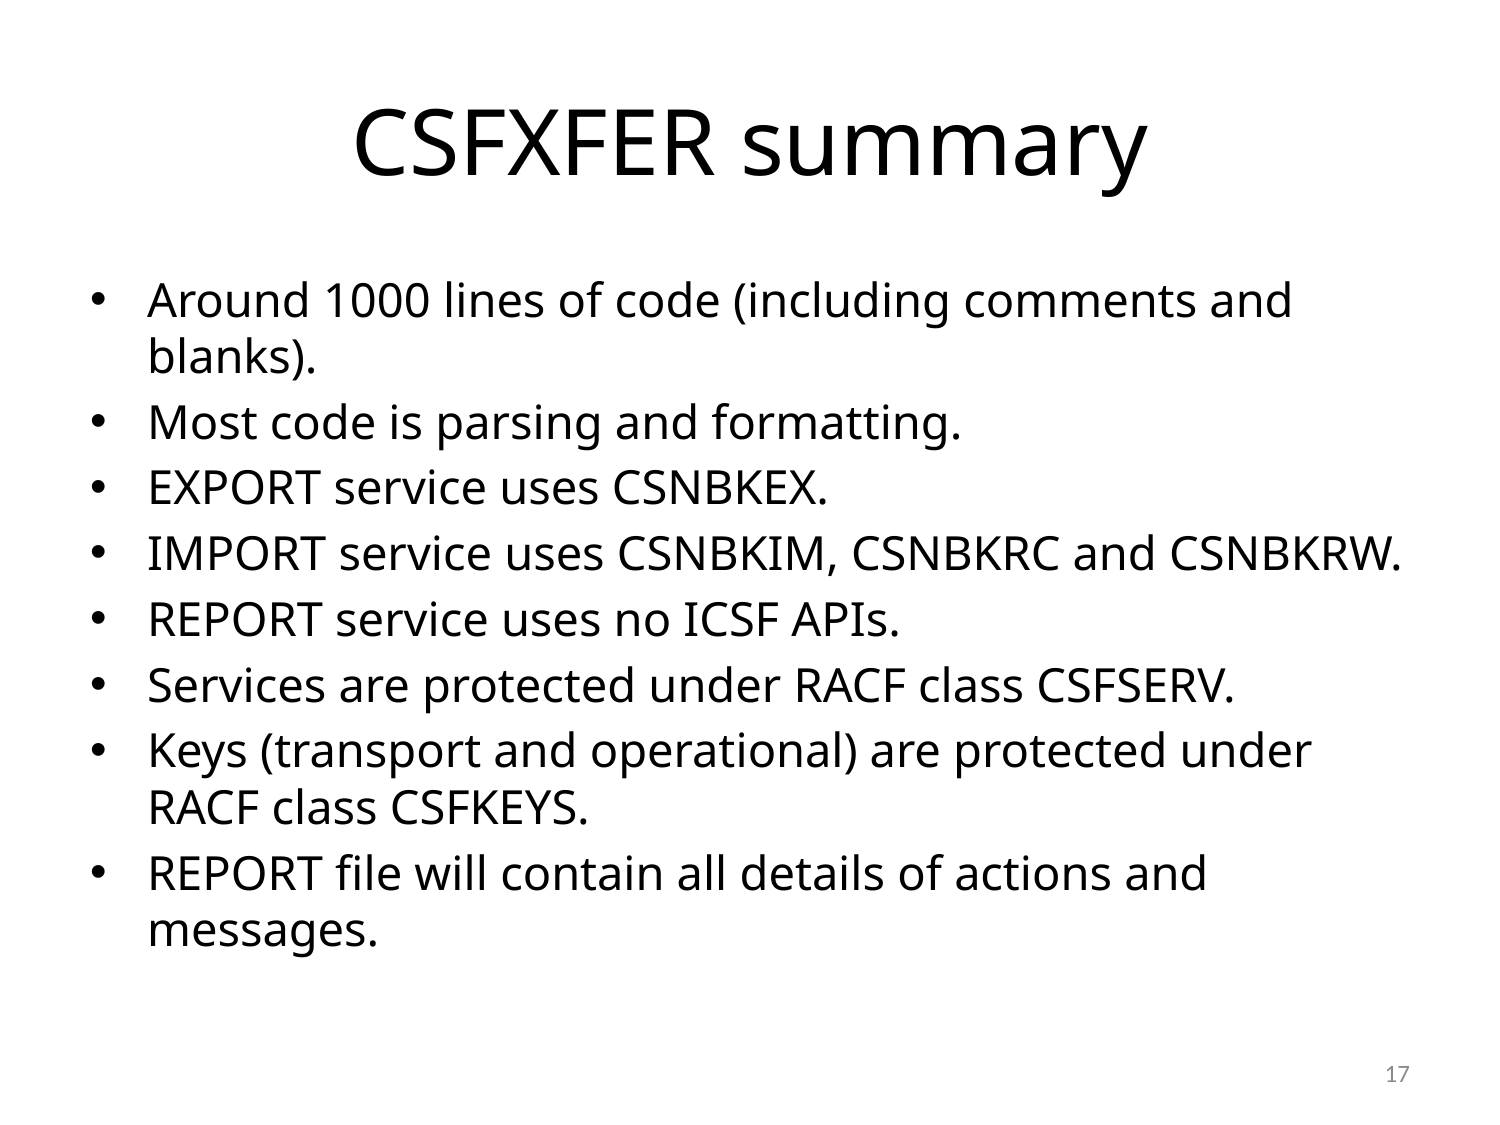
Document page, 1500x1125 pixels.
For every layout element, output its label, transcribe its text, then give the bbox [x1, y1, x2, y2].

title CSFXFER summary [75, 45, 1425, 233]
slide_number 17 [1074, 1042, 1425, 1103]
list Around 1000 lines of code (including comments and blanks). Most code is parsing and formatting. EXPORT service uses CSNBKEX. IMPORT service uses CSNBKIM, CSNBKRC and CSNBKRW. REPORT service uses no ICSF APIs. Services are protected under RACF class CSFSERV. Keys (transport and operational) are protected under RACF class CSFKEYS. REPORT file will contain all details of actions and messages. [75, 262, 1425, 1005]
